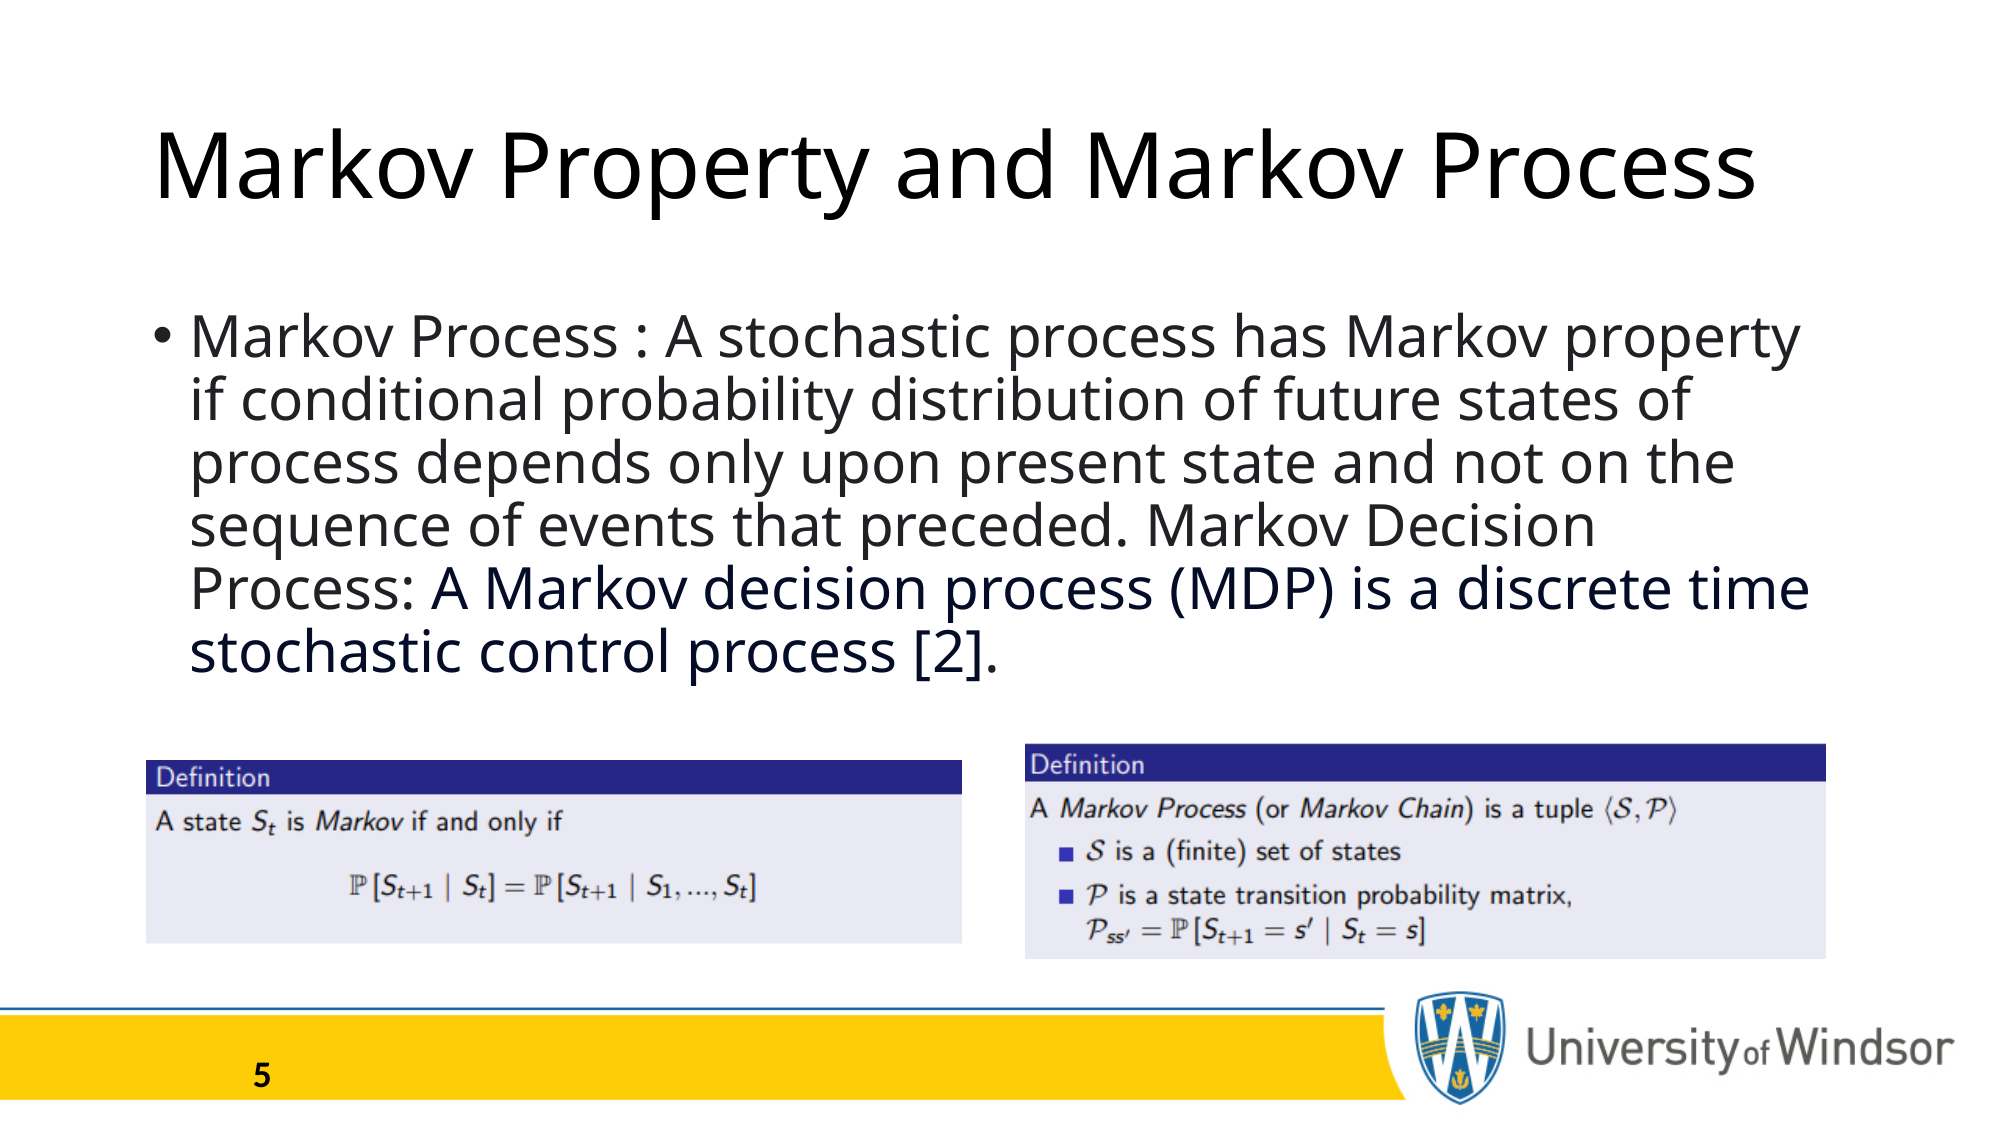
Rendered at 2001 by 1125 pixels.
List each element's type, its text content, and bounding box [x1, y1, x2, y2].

title Markov Property and Markov Process [137, 59, 1863, 278]
list Markov Process : A stochastic process has Markov property if conditional probability distribution of future states of process depends only upon present state and not on the sequence of events that preceded. Markov Decision Process: A Markov decision process (MDP) is a discrete time stochastic control process [2]. [137, 299, 1863, 1014]
slide_number 5 [37, 1042, 488, 1103]
picture [0, 974, 2000, 1125]
picture [146, 760, 962, 950]
picture [1025, 741, 1826, 959]
